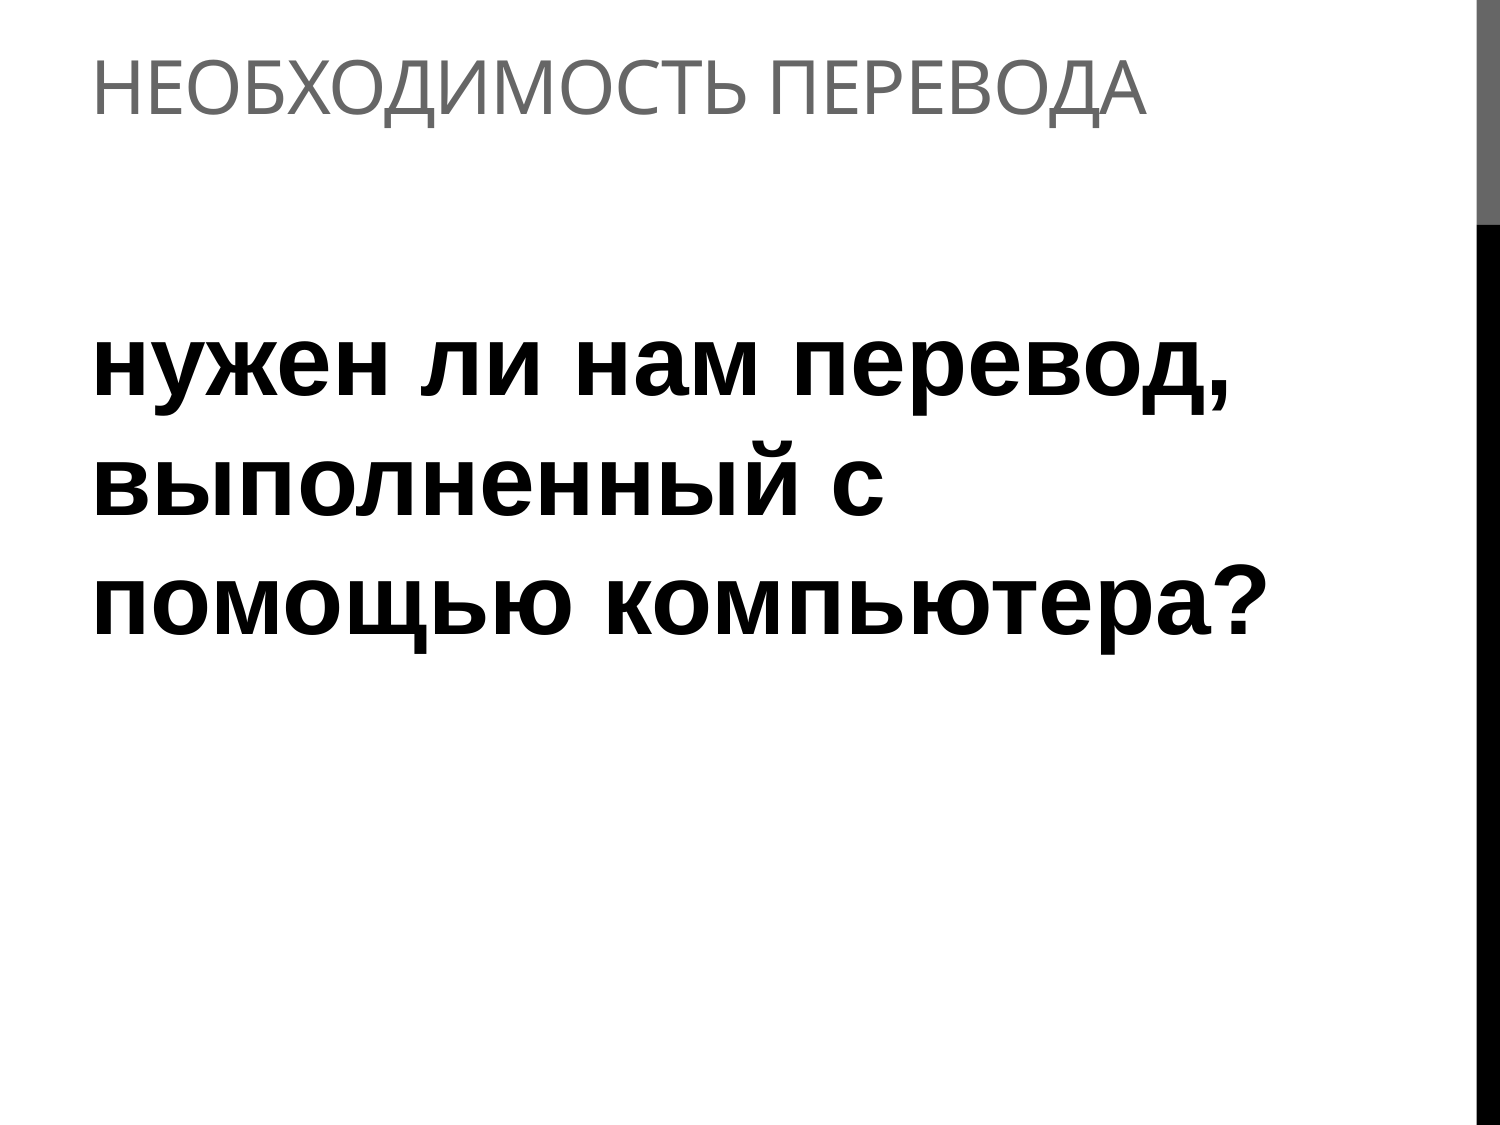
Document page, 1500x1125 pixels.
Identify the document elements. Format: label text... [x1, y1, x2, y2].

title Необходимость перевода [75, 25, 1436, 138]
list нужен ли нам перевод, выполненный с помощью компьютера? [75, 287, 1325, 1005]
